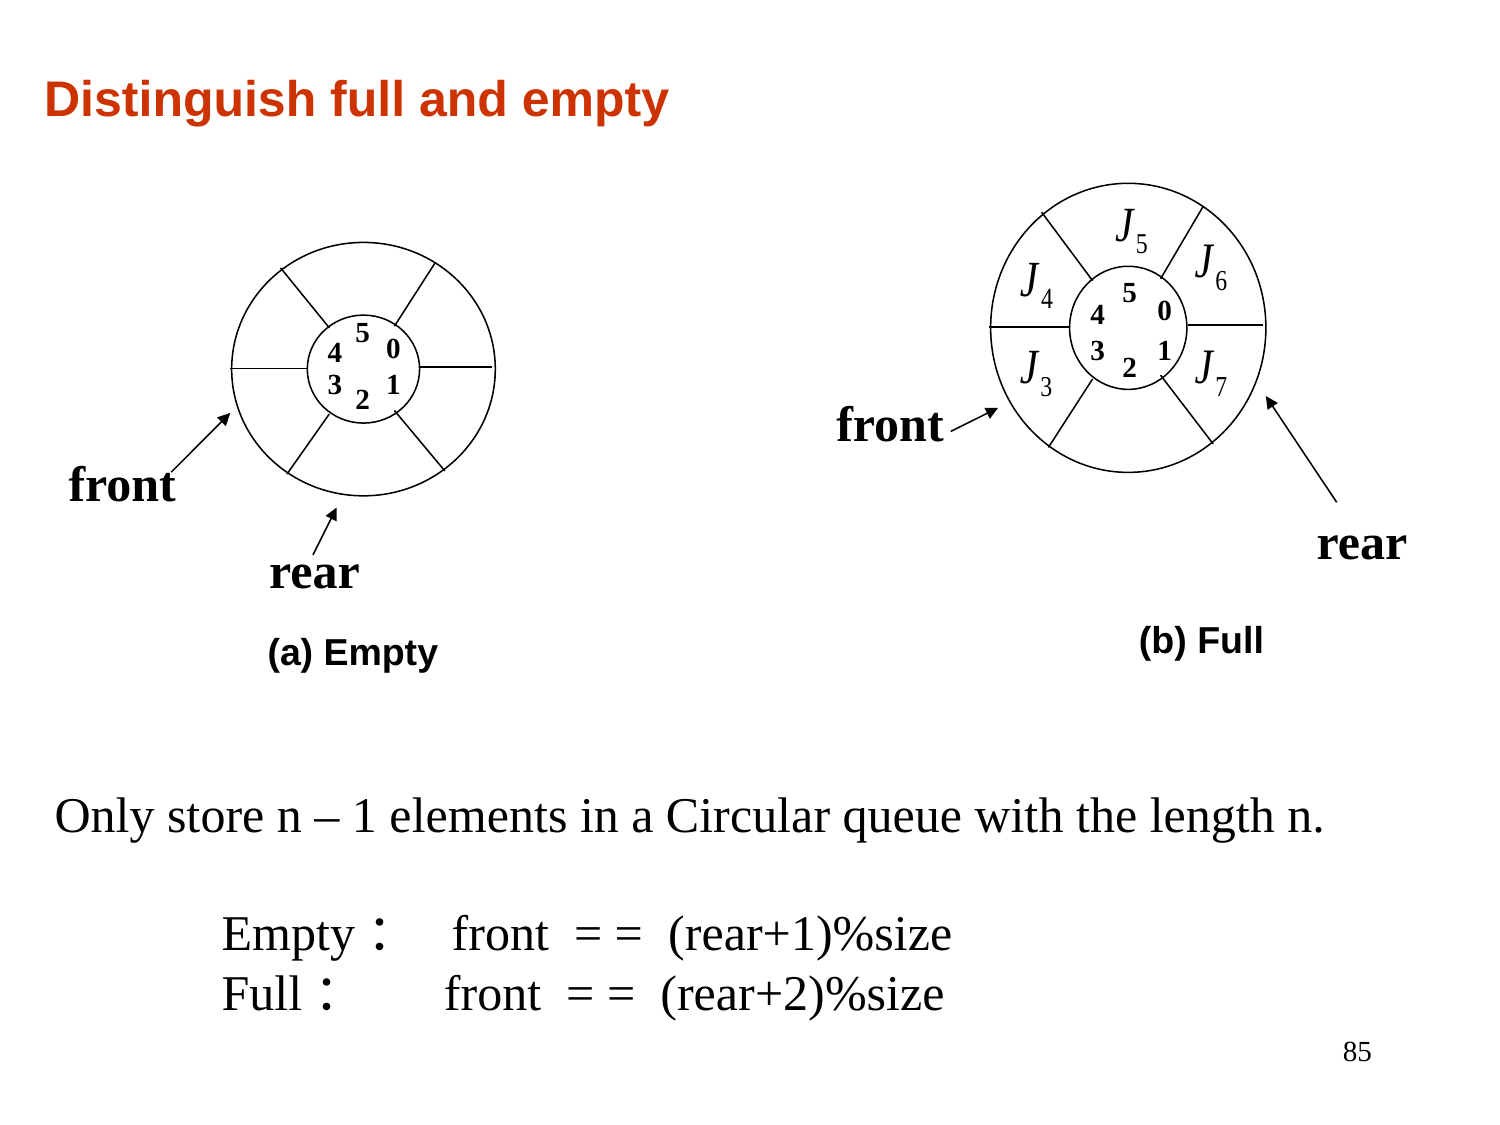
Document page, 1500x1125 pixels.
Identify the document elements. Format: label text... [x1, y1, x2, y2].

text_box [1186, 227, 1235, 303]
text_box (b) Full [1124, 608, 1280, 669]
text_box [1186, 334, 1235, 409]
text_box [171, 413, 230, 473]
text_box Empty： front = = (rear+1)%size Full： front = = (rear+2)%size [206, 893, 1005, 1125]
text_box [1266, 396, 1337, 503]
text_box rear [1301, 502, 1423, 577]
text_box (a) Empty [242, 620, 467, 681]
text_box Distinguish full and empty [29, 59, 703, 134]
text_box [1011, 334, 1060, 409]
slide_number 85 [1074, 1024, 1388, 1101]
text_box [312, 507, 337, 555]
text_box Only store n – 1 elements in a Circular queue with the length n. [39, 774, 1341, 850]
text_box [1011, 245, 1060, 318]
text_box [1107, 192, 1155, 267]
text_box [312, 306, 416, 424]
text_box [230, 242, 496, 496]
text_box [988, 183, 1266, 473]
text_box front [53, 444, 191, 520]
text_box [950, 407, 988, 432]
text_box rear [254, 531, 375, 606]
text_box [1075, 266, 1188, 392]
text_box front [821, 384, 959, 459]
